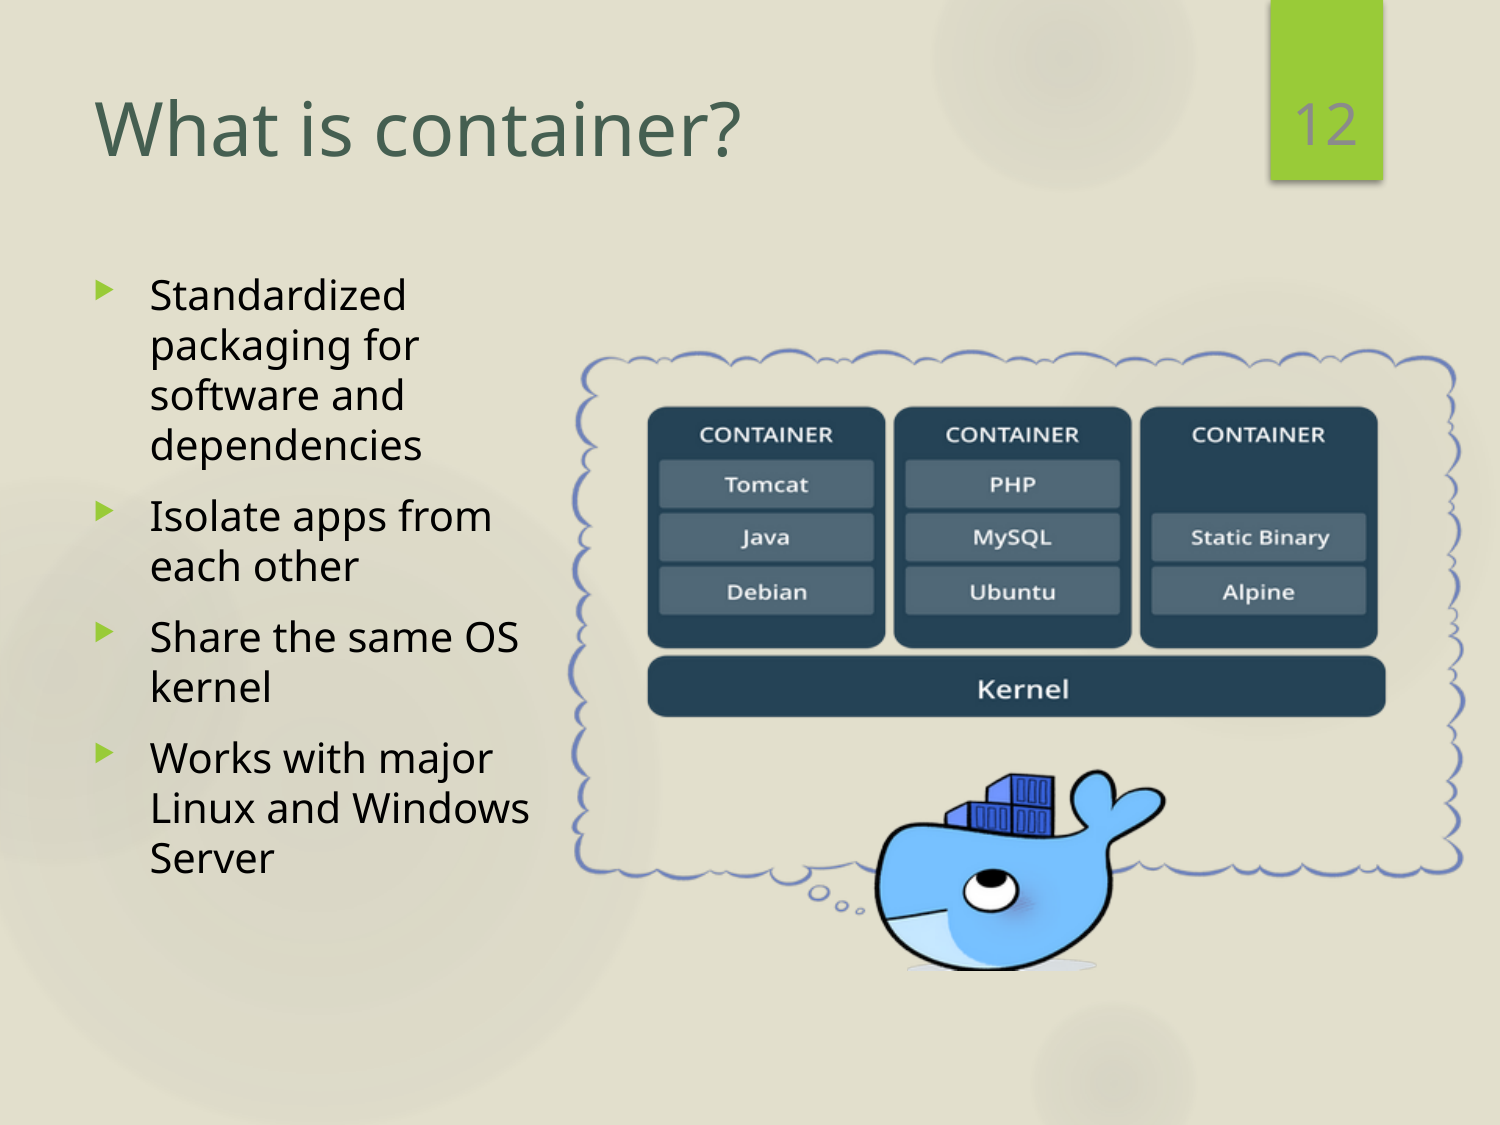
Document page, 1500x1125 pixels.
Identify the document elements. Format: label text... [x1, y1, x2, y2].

list Standardized packaging for software and dependencies Isolate apps from each other Share the same OS kernel Works with major Linux and Windows Server [78, 261, 557, 1025]
slide_number 12 [1273, 48, 1378, 175]
picture [547, 345, 1486, 972]
title What is container? [79, 74, 1237, 188]
